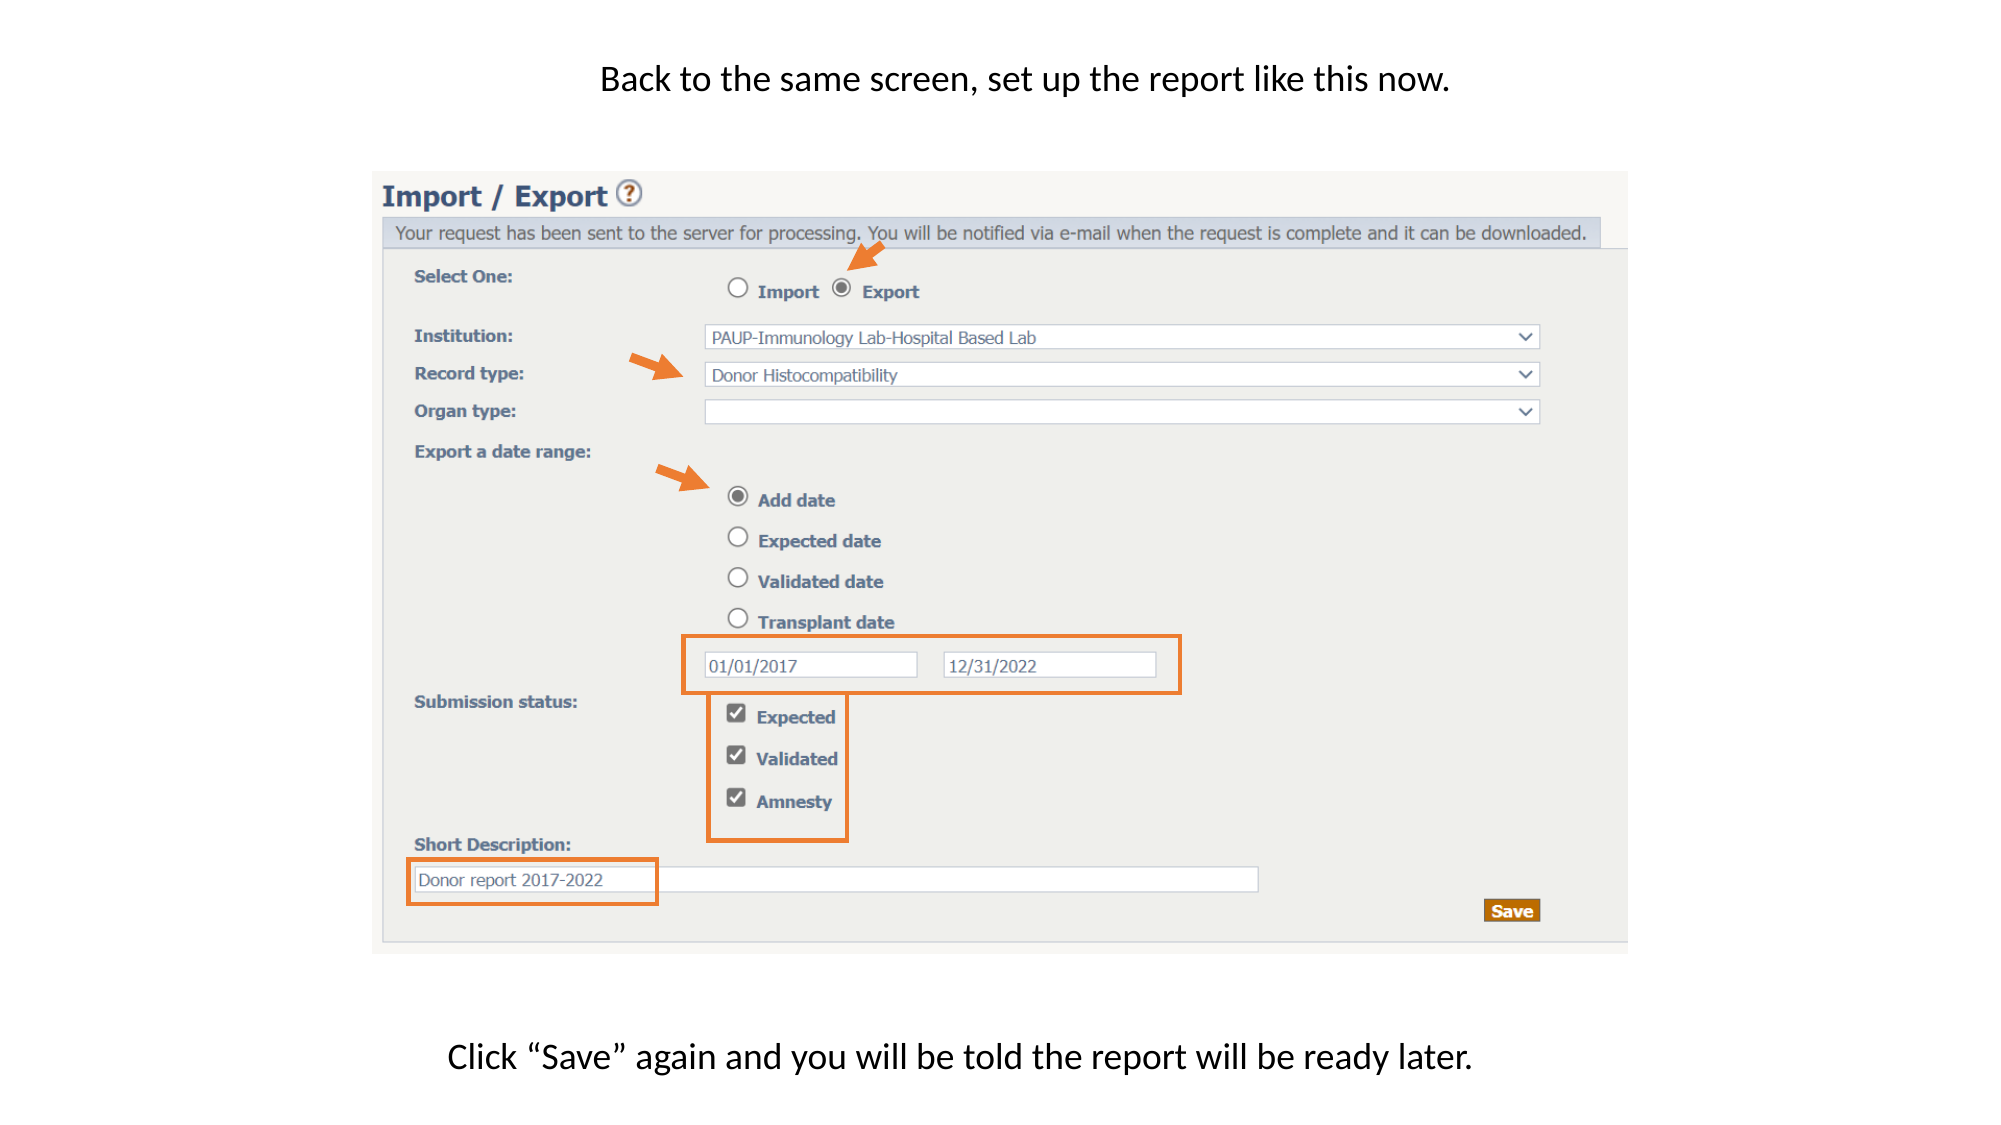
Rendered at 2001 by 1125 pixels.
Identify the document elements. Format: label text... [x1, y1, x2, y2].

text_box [846, 244, 883, 271]
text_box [656, 468, 710, 489]
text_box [630, 357, 684, 377]
picture [372, 171, 1628, 954]
text_box Back to the same screen, set up the report like this now. [585, 46, 1467, 107]
text_box Click “Save” again and you will be told the report will be ready later. [432, 1024, 1490, 1085]
